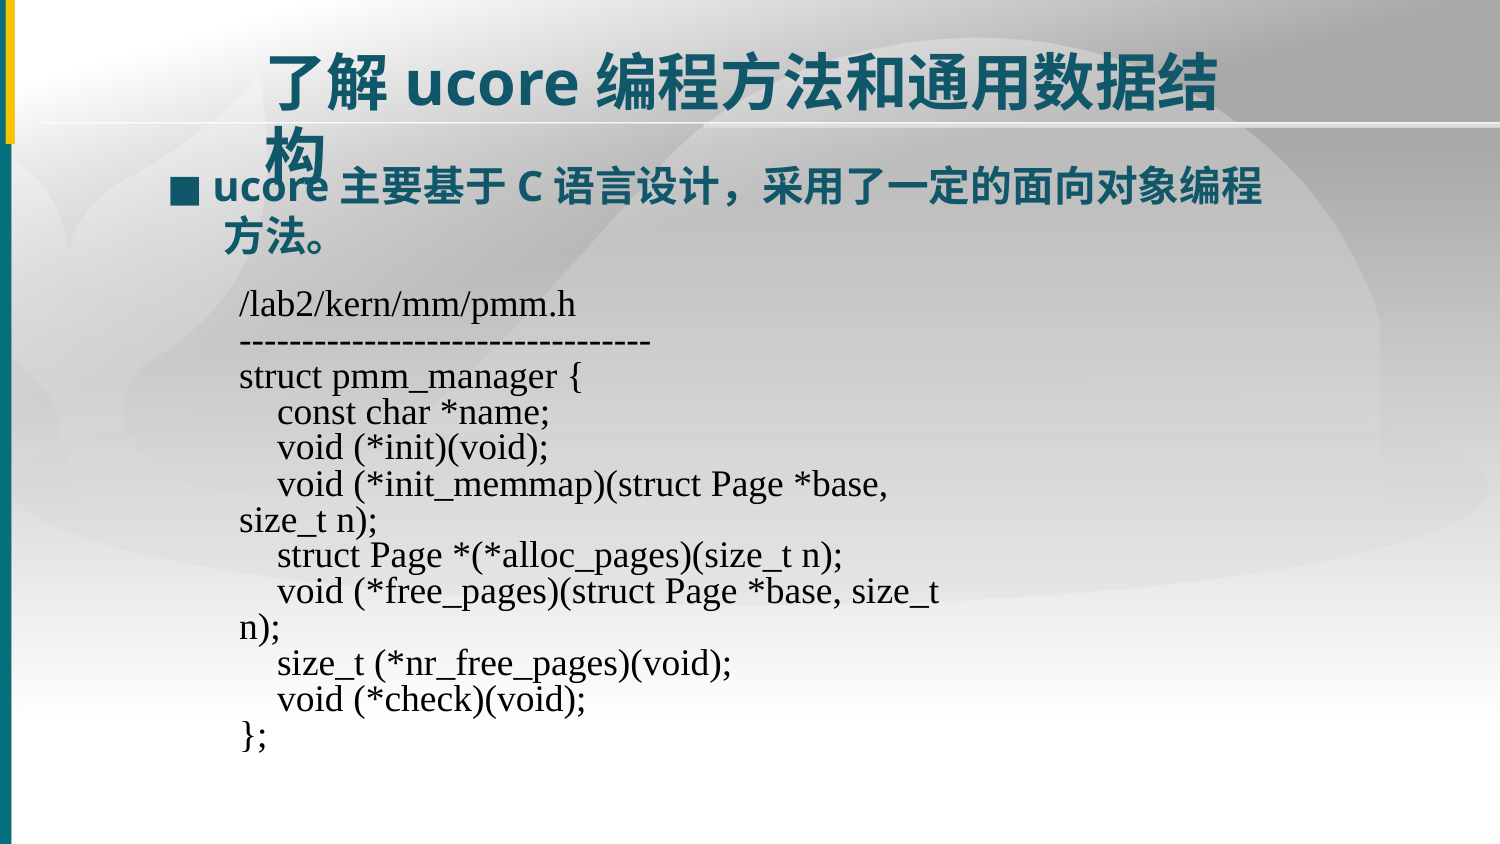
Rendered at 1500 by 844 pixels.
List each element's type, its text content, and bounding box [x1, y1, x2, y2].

picture [0, 0, 1500, 844]
text_box 了解ucore编程方法和通用数据结构 [249, 35, 1282, 152]
text_box /lab2/kern/mm/pmm.h --------------------------------- struct pmm_manager { const char *name; void (*init)(void); void (*init_memmap)(struct Page *base, size_t n); struct Page *(*alloc_pages)(size_t n); void (*free_pages)(struct Page *base, size_t n); size_t (*nr_free_pages)(void); void (*check)(void); }; [224, 280, 975, 763]
text_box ■ ucore主要基于C语言设计，采用了一定的面向对象编程方法。 [152, 152, 1282, 267]
